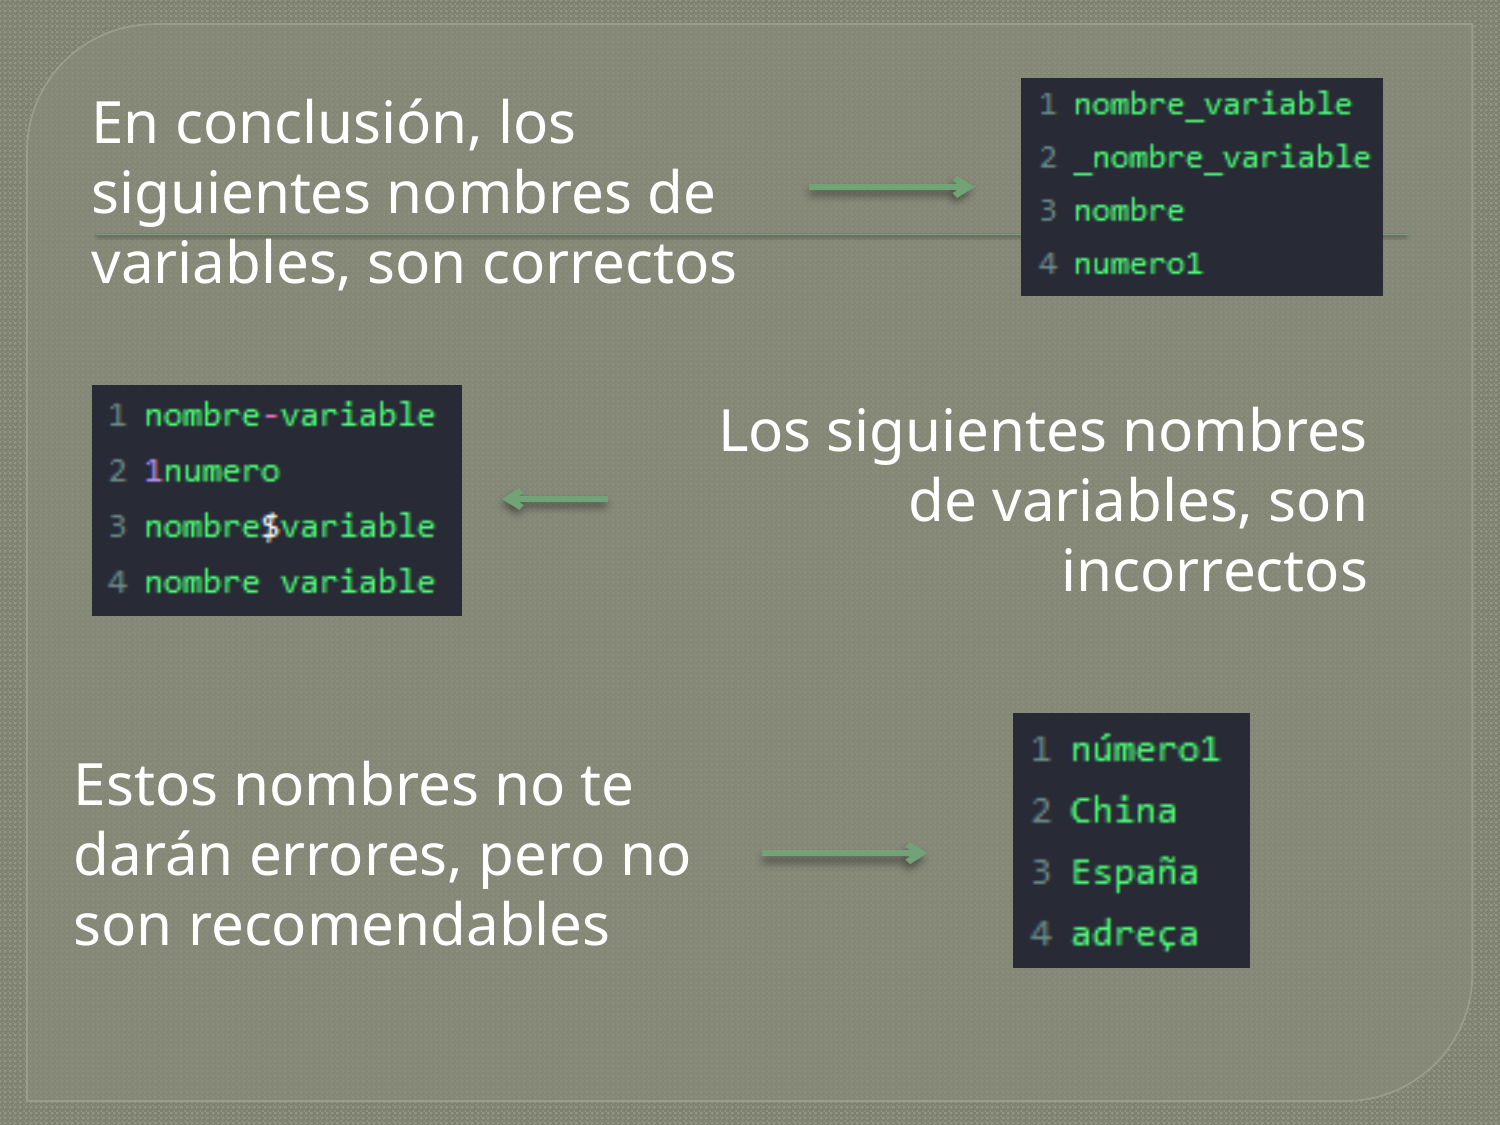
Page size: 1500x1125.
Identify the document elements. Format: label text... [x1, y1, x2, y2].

picture [92, 385, 462, 616]
text_box Estos nombres no te darán errores, pero no son recomendables [58, 739, 762, 965]
picture [1012, 712, 1250, 969]
picture [1021, 77, 1383, 297]
list En conclusión, los siguientes nombres de variables, son correctos [76, 78, 762, 338]
text_box Los siguientes nombres de variables, son incorrectos [643, 385, 1383, 610]
